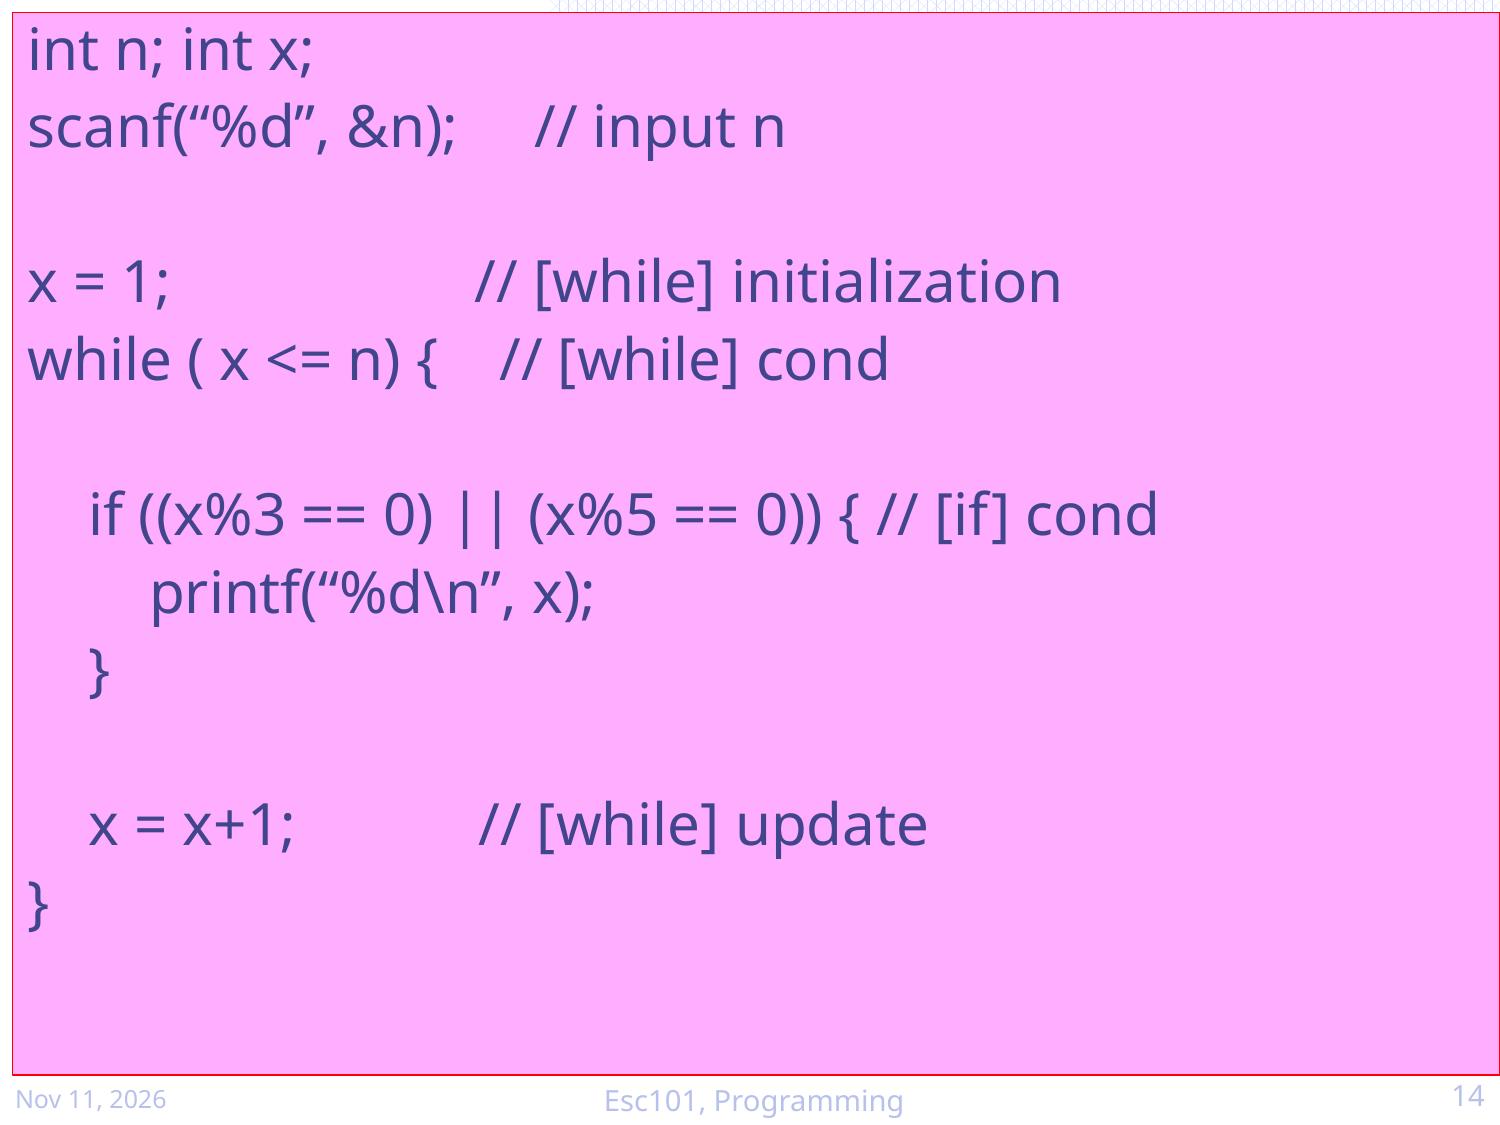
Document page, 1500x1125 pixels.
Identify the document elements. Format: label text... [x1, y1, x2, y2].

slide_number 14 [1187, 1075, 1500, 1125]
footer Esc101, Programming [483, 1075, 1026, 1125]
text_box int n; int x; scanf(“%d”, &n); // input n x = 1; // [while] initialization while ( x <= n) { // [while] cond if ((x%3 == 0) || (x%5 == 0)) { // [if] cond printf(“%d\n”, x); } x = x+1; // [while] update } [12, 12, 1500, 1075]
slide_number Jan-15 [0, 1049, 313, 1125]
